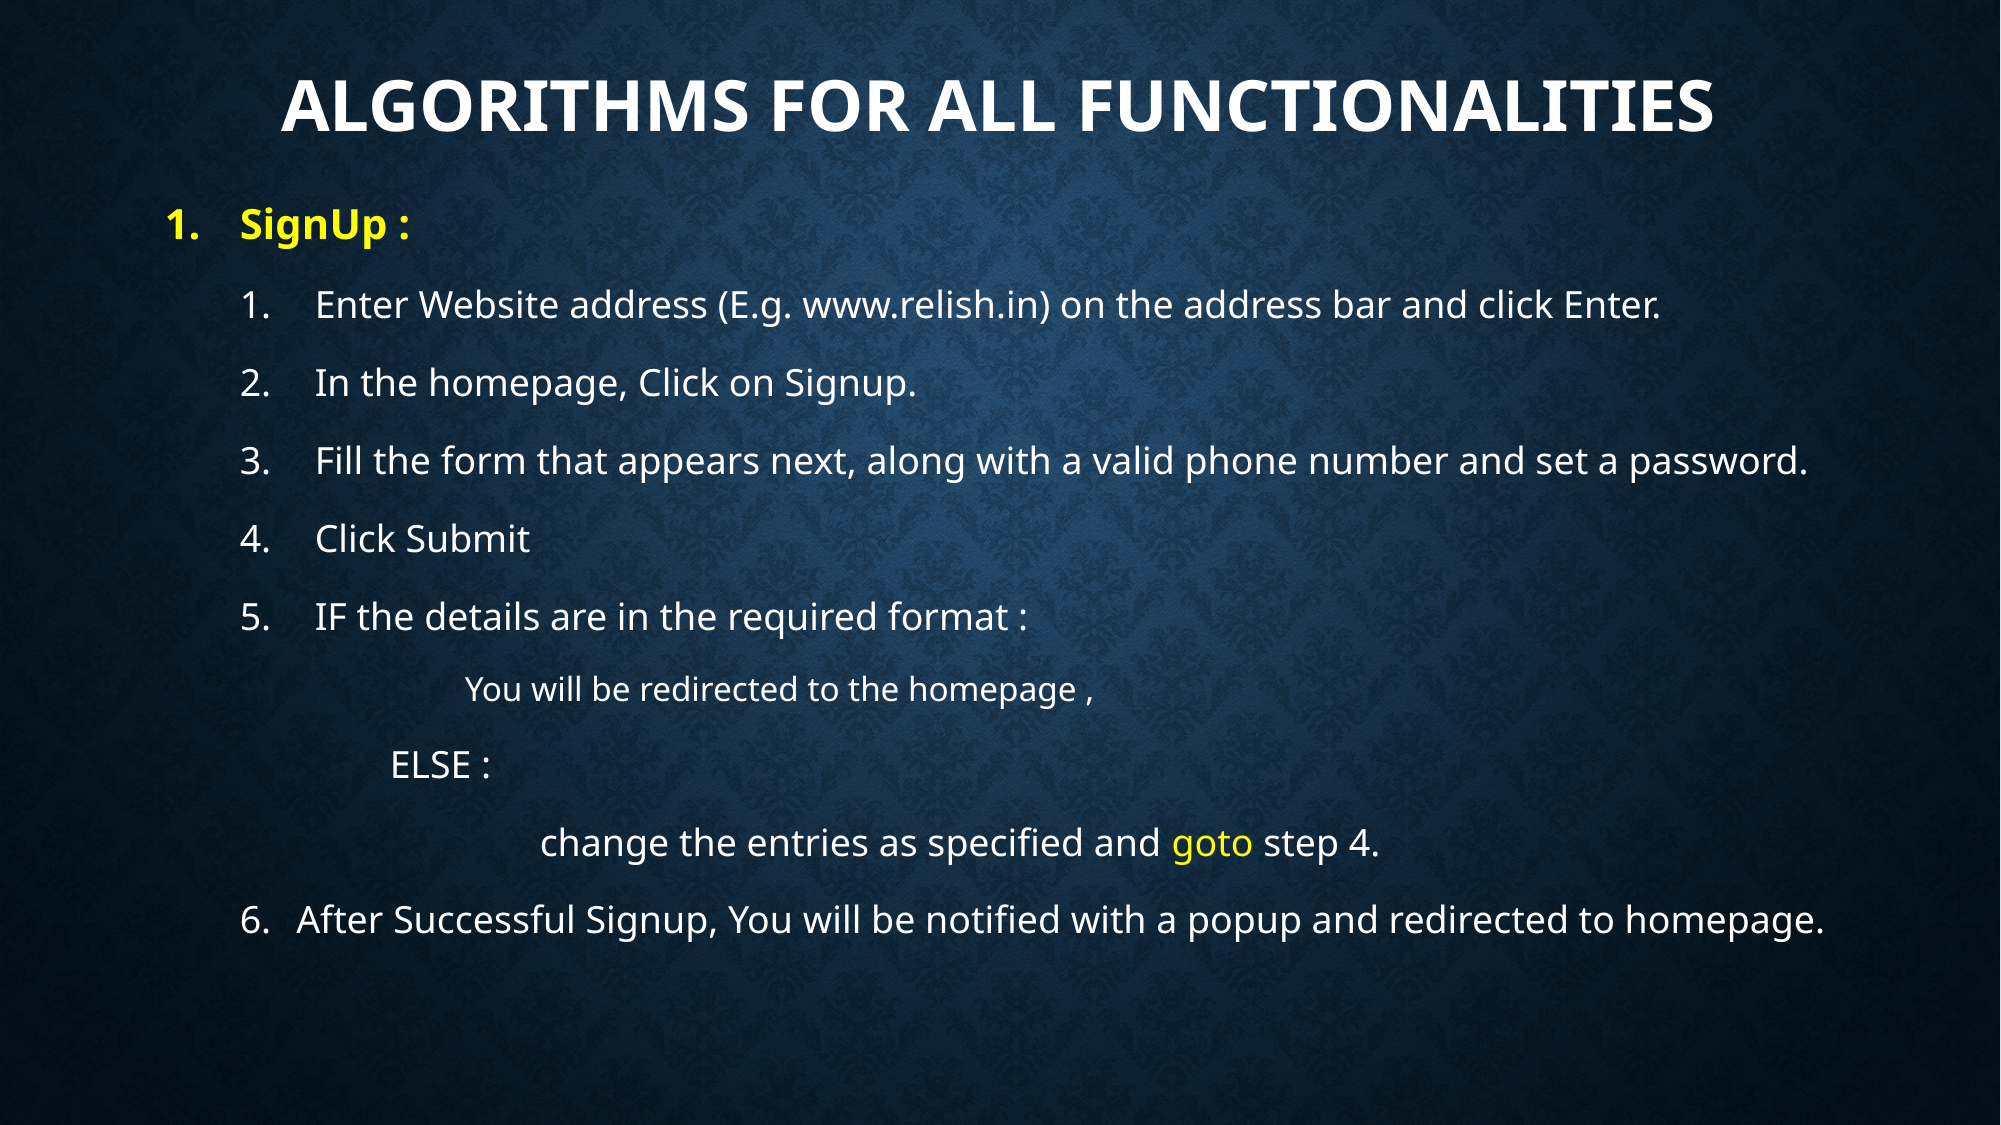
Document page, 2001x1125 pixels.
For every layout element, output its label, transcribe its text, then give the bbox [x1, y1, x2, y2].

list SignUp : Enter Website address (E.g. www.relish.in) on the address bar and click Enter. In the homepage, Click on Signup. Fill the form that appears next, along with a valid phone number and set a password. Click Submit IF the details are in the required format : You will be redirected to the homepage , ELSE : change the entries as specified and goto step 4. After Successful Signup, You will be notified with a popup and redirected to homepage. [149, 180, 1849, 1069]
title Algorithms For All Functionalities [149, 0, 1849, 180]
